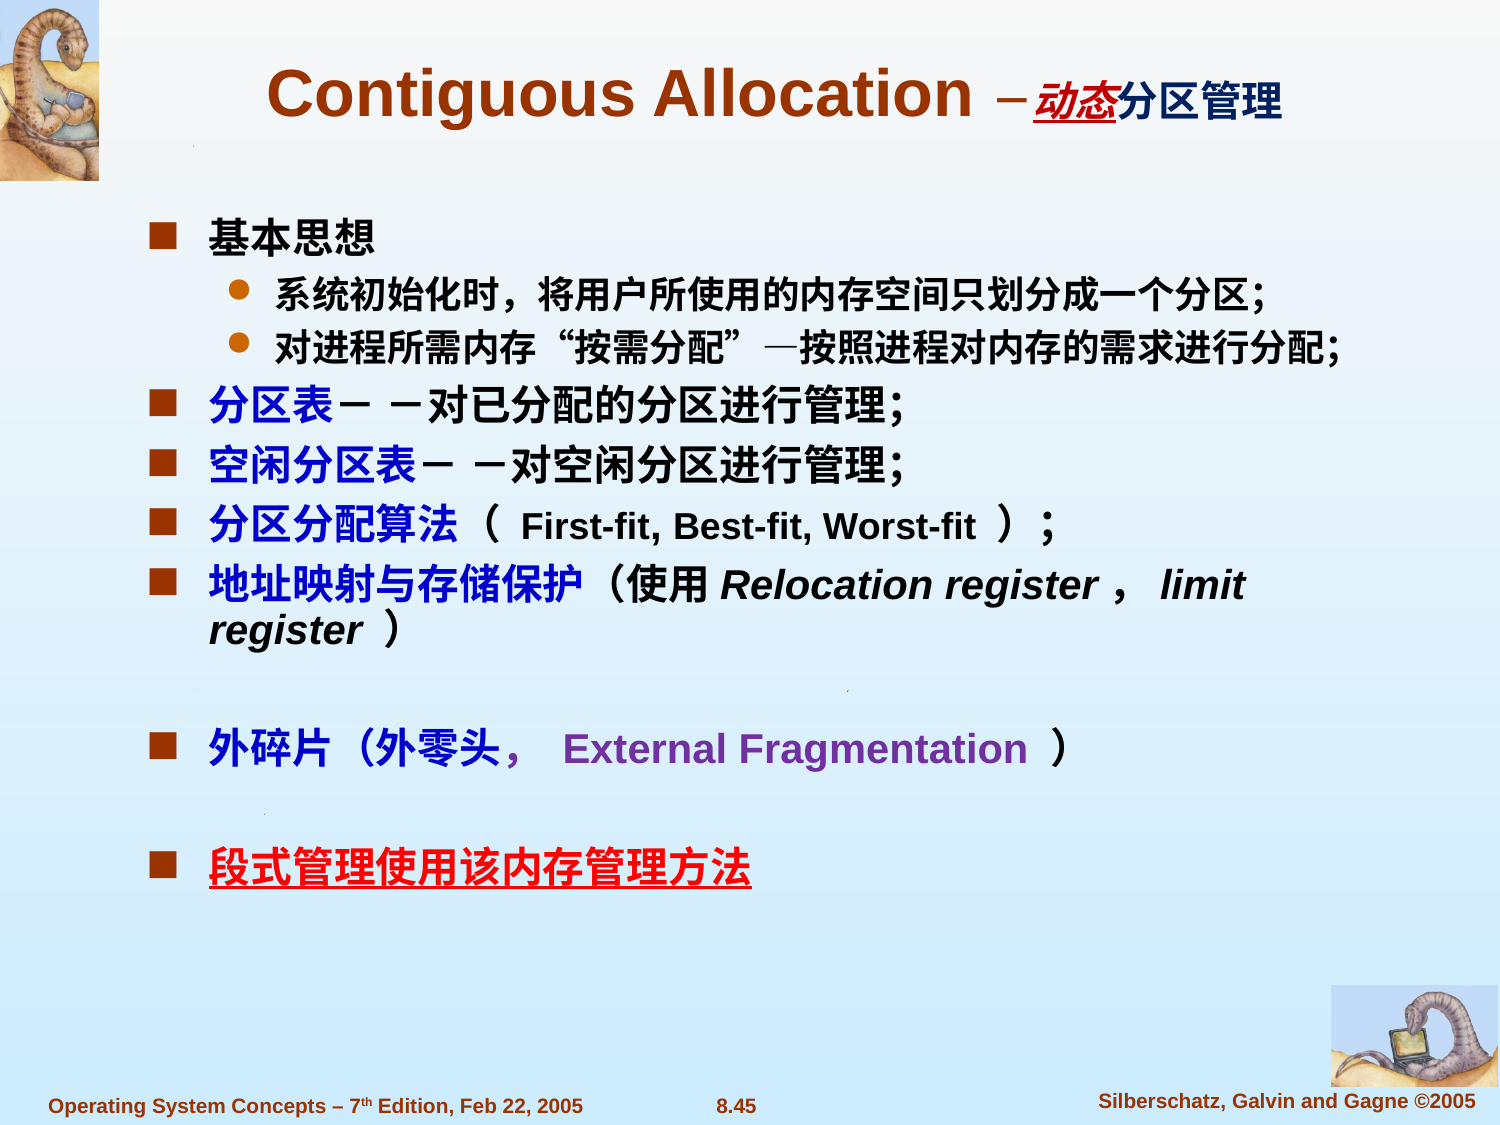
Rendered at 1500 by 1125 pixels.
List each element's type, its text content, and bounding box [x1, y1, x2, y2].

picture [0, 0, 99, 181]
list 基本思想 系统初始化时，将用户所使用的内存空间只划分成一个分区； 对进程所需内存“按需分配”—按照进程对内存的需求进行分配； 分区表－ －对已分配的分区进行管理； 空闲分区表－ －对空闲分区进行管理； 分区分配算法（ First-fit, Best-fit, Worst-fit ）； 地址映射与存储保护（使用Relocation register，limit register ） 外碎片（外零头， External Fragmentation ） 段式管理使用该内存管理方法 [137, 210, 1452, 946]
title Contiguous Allocation－动态分区管理 [112, 37, 1438, 138]
picture [1331, 985, 1498, 1087]
